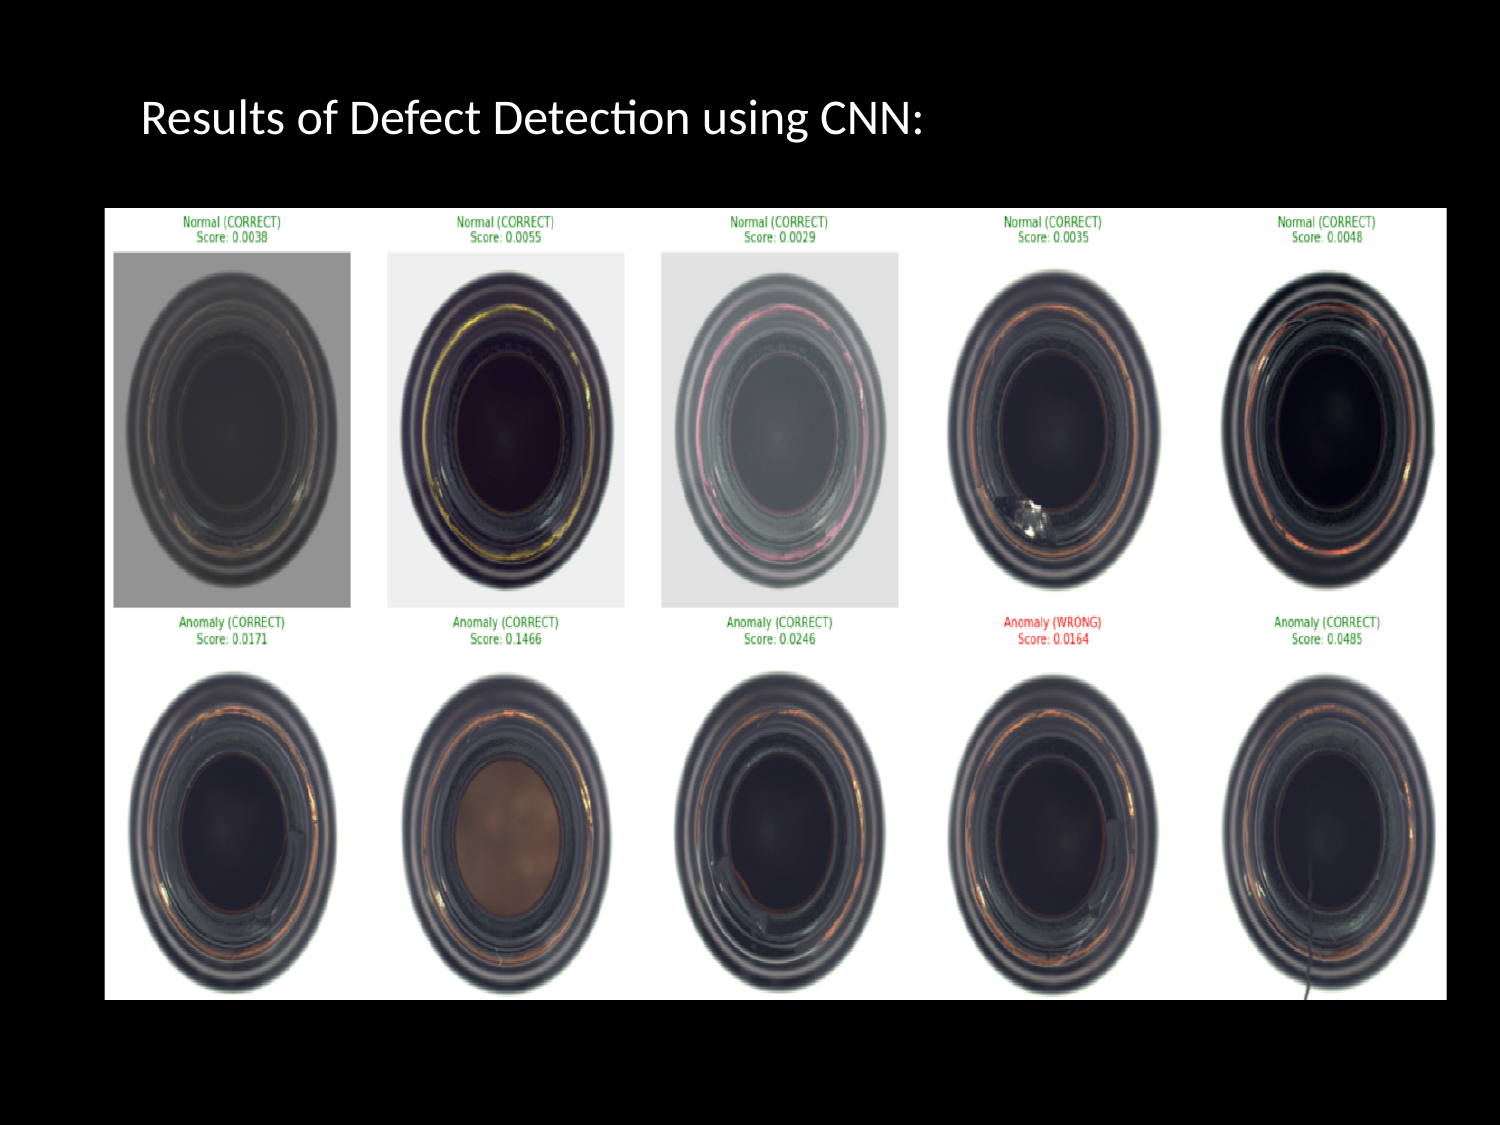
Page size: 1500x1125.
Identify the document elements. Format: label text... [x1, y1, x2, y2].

text_box Results of Defect Detection using CNN: [125, 77, 1272, 152]
picture [104, 207, 1447, 1000]
